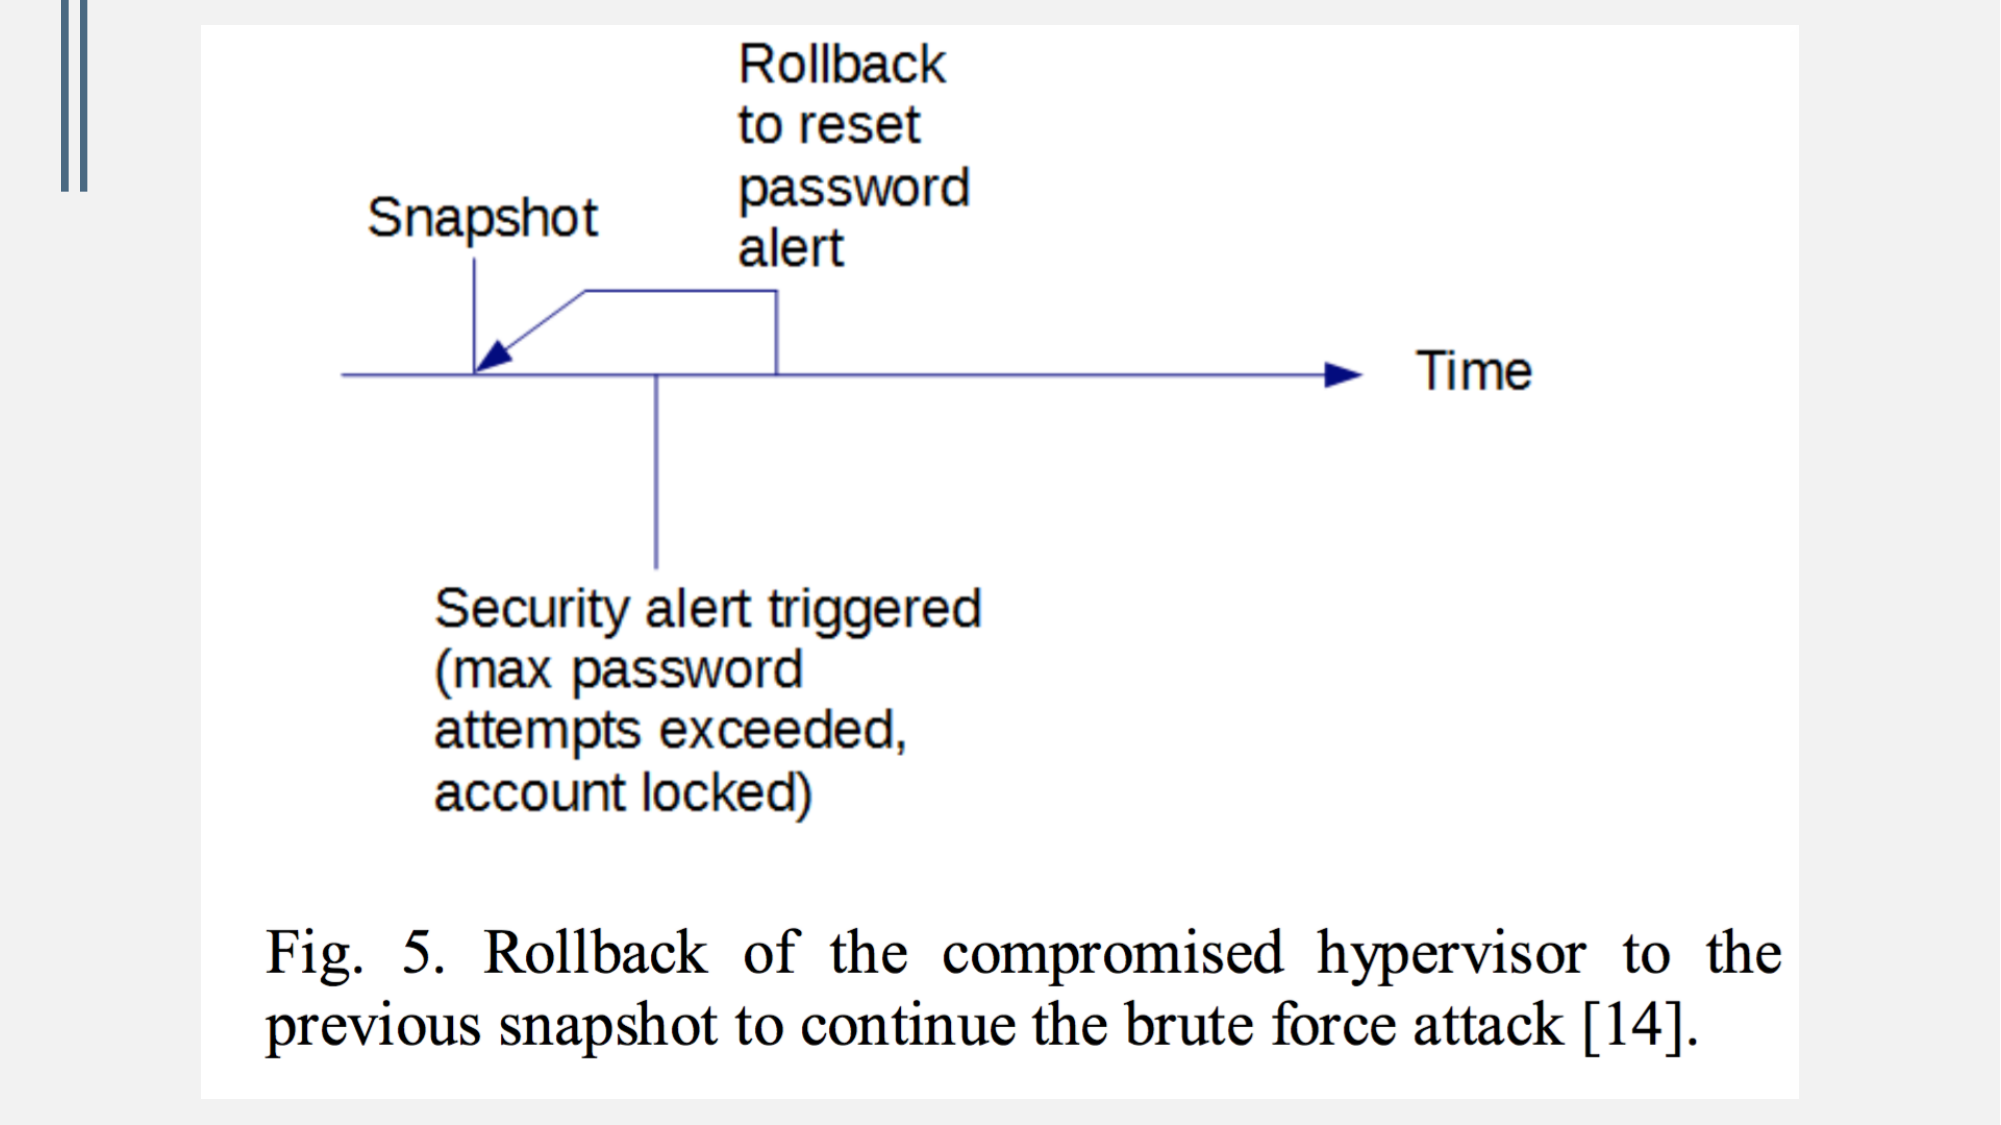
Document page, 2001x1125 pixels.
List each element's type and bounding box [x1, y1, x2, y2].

picture [200, 25, 1799, 1099]
